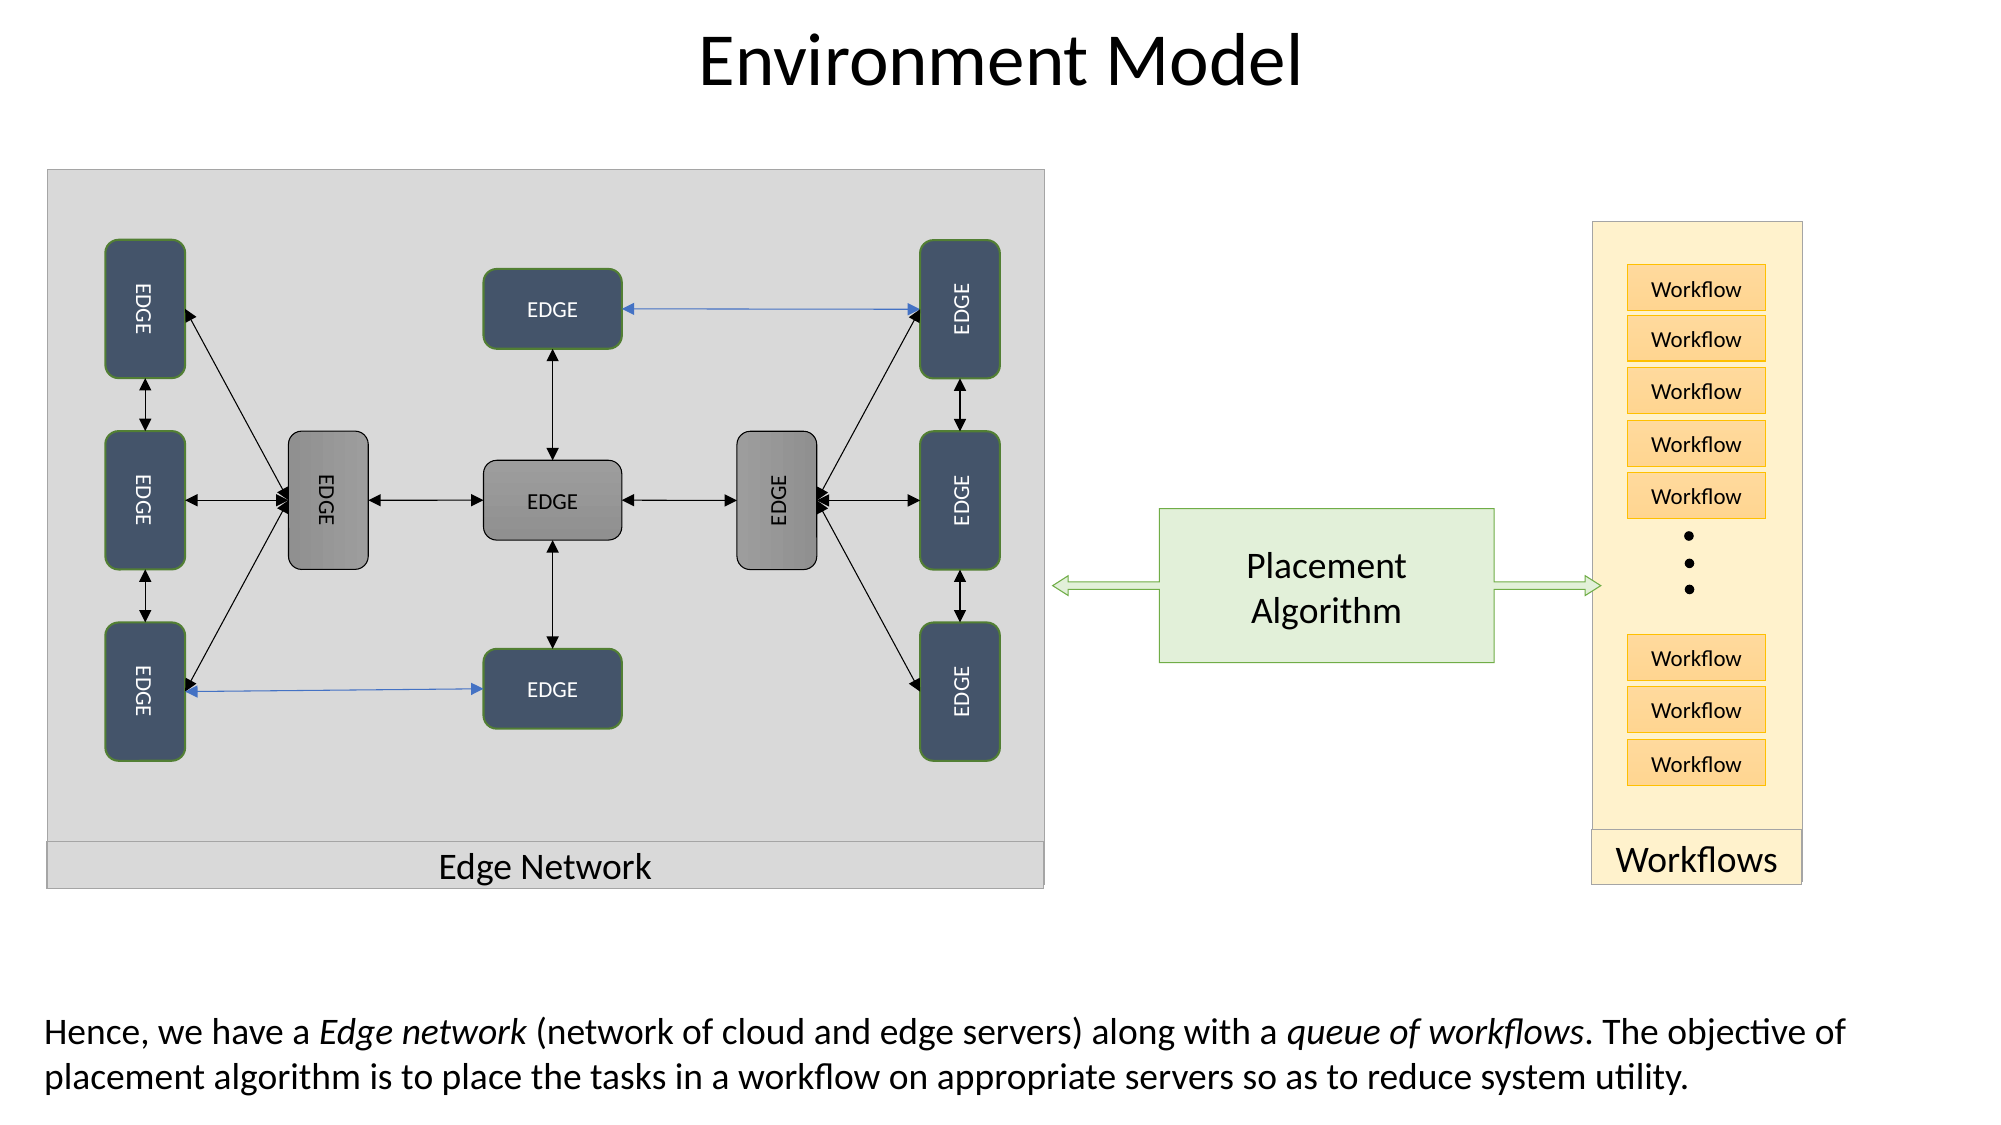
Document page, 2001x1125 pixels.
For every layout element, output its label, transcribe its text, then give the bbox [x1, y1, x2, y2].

text_box Environment Model [683, 3, 1319, 109]
text_box Placement Algorithm [1051, 508, 1602, 664]
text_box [105, 239, 1001, 761]
text_box [1592, 221, 1803, 882]
text_box Workflows [1591, 829, 1802, 885]
text_box Hence, we have a Edge network (network of cloud and edge servers) along with a queue of workflows. The objective of placement algorithm is to place the tasks in a workflow on appropriate servers so as to reduce system utility. [29, 999, 1974, 1105]
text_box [1627, 264, 1766, 786]
text_box [47, 169, 1045, 885]
text_box Edge Network [46, 841, 1044, 889]
